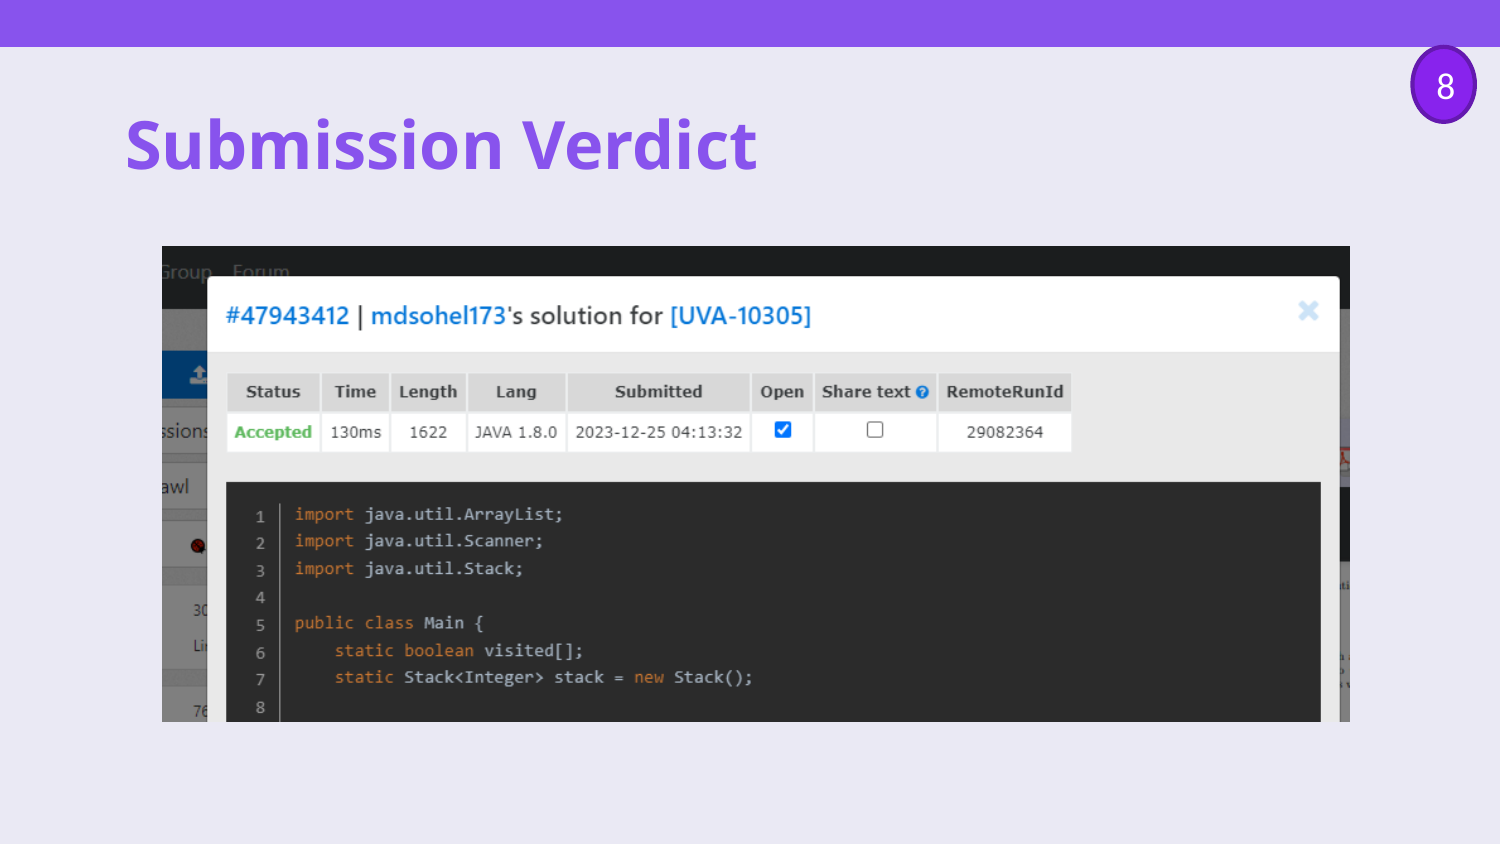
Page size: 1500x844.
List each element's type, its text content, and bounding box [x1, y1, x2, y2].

text_box [126, 596, 1396, 760]
picture [162, 246, 1350, 723]
title Submission Verdict [125, 96, 1463, 183]
text_box 8 [1410, 44, 1477, 124]
